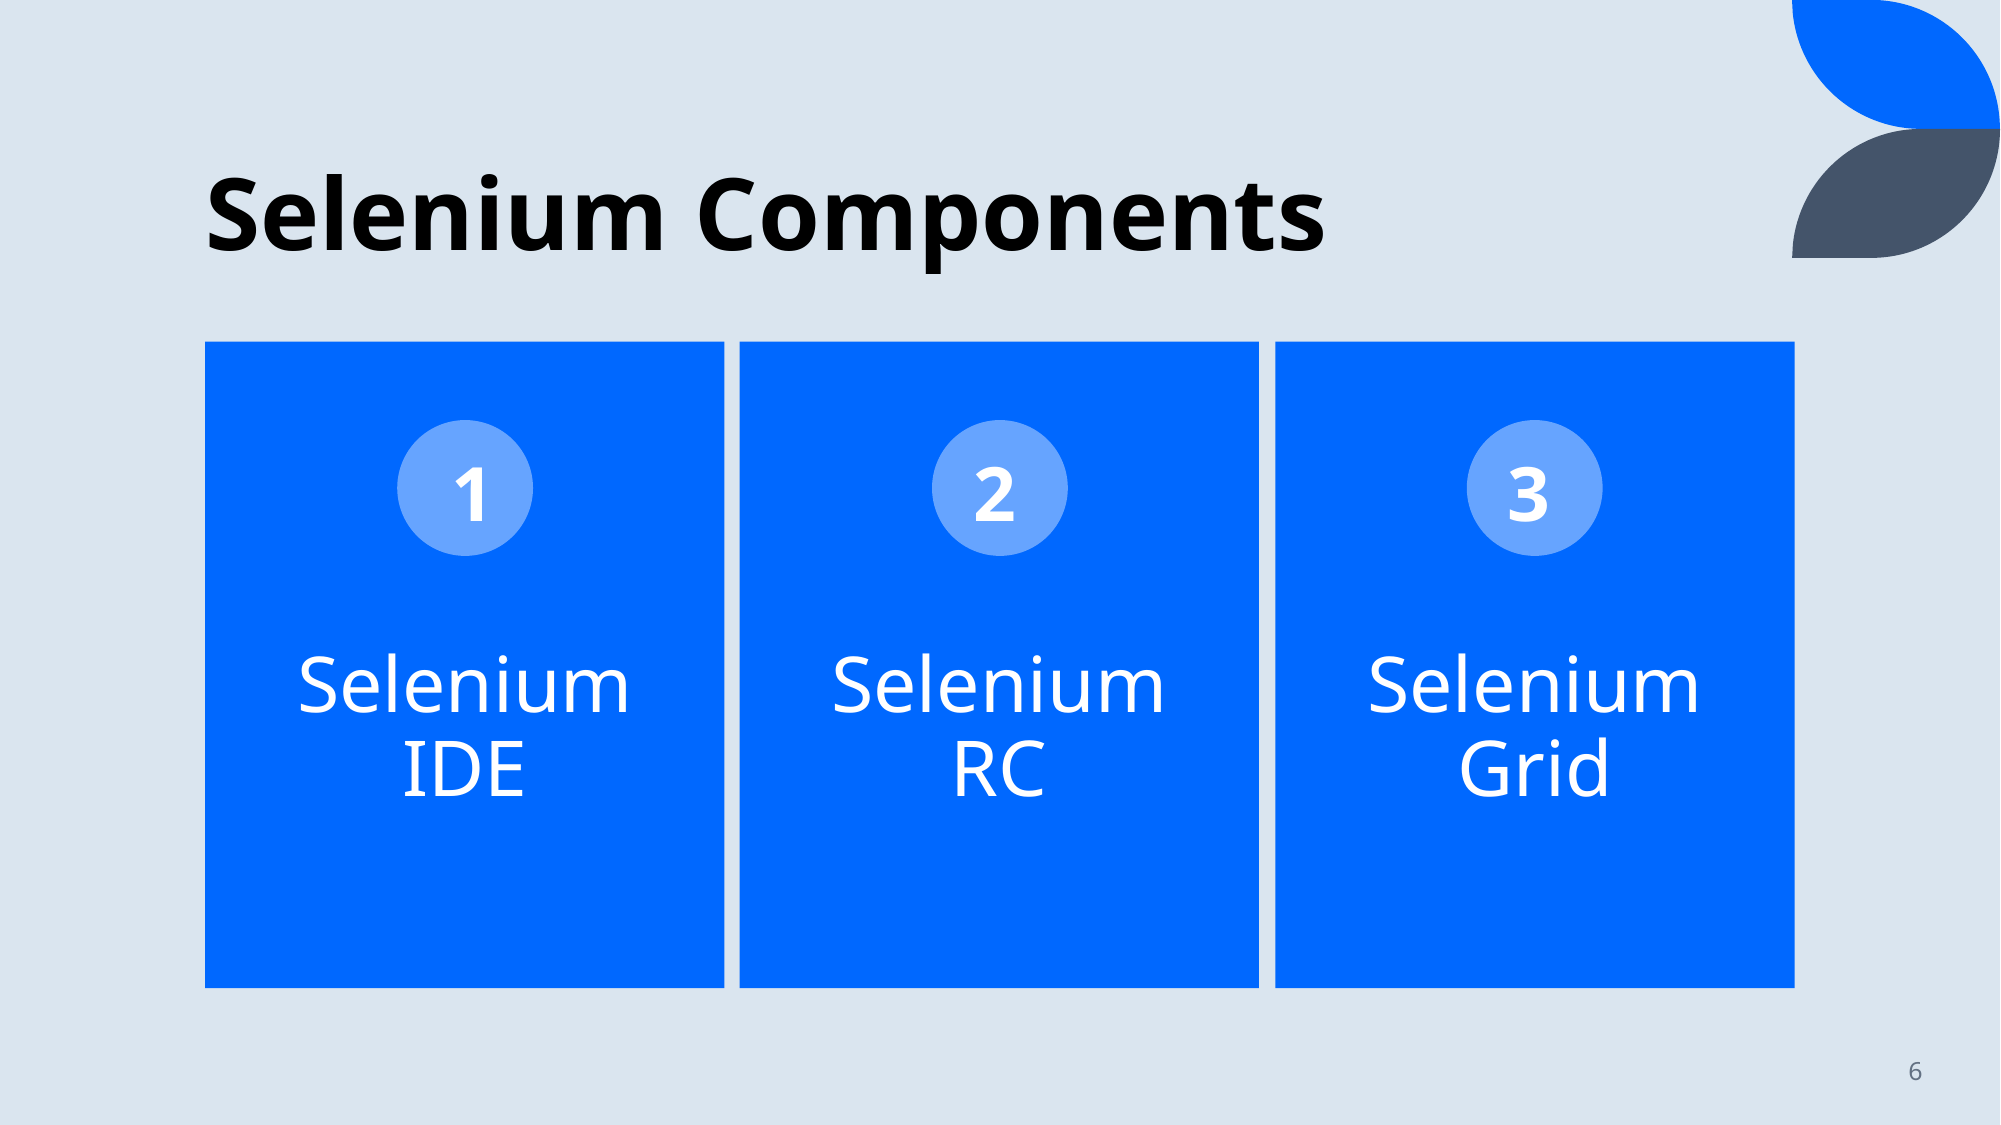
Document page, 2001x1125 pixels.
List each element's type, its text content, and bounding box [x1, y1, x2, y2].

slide_number 6 [1665, 1042, 1938, 1103]
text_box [205, 341, 1795, 989]
title Selenium Components [190, 62, 1795, 280]
